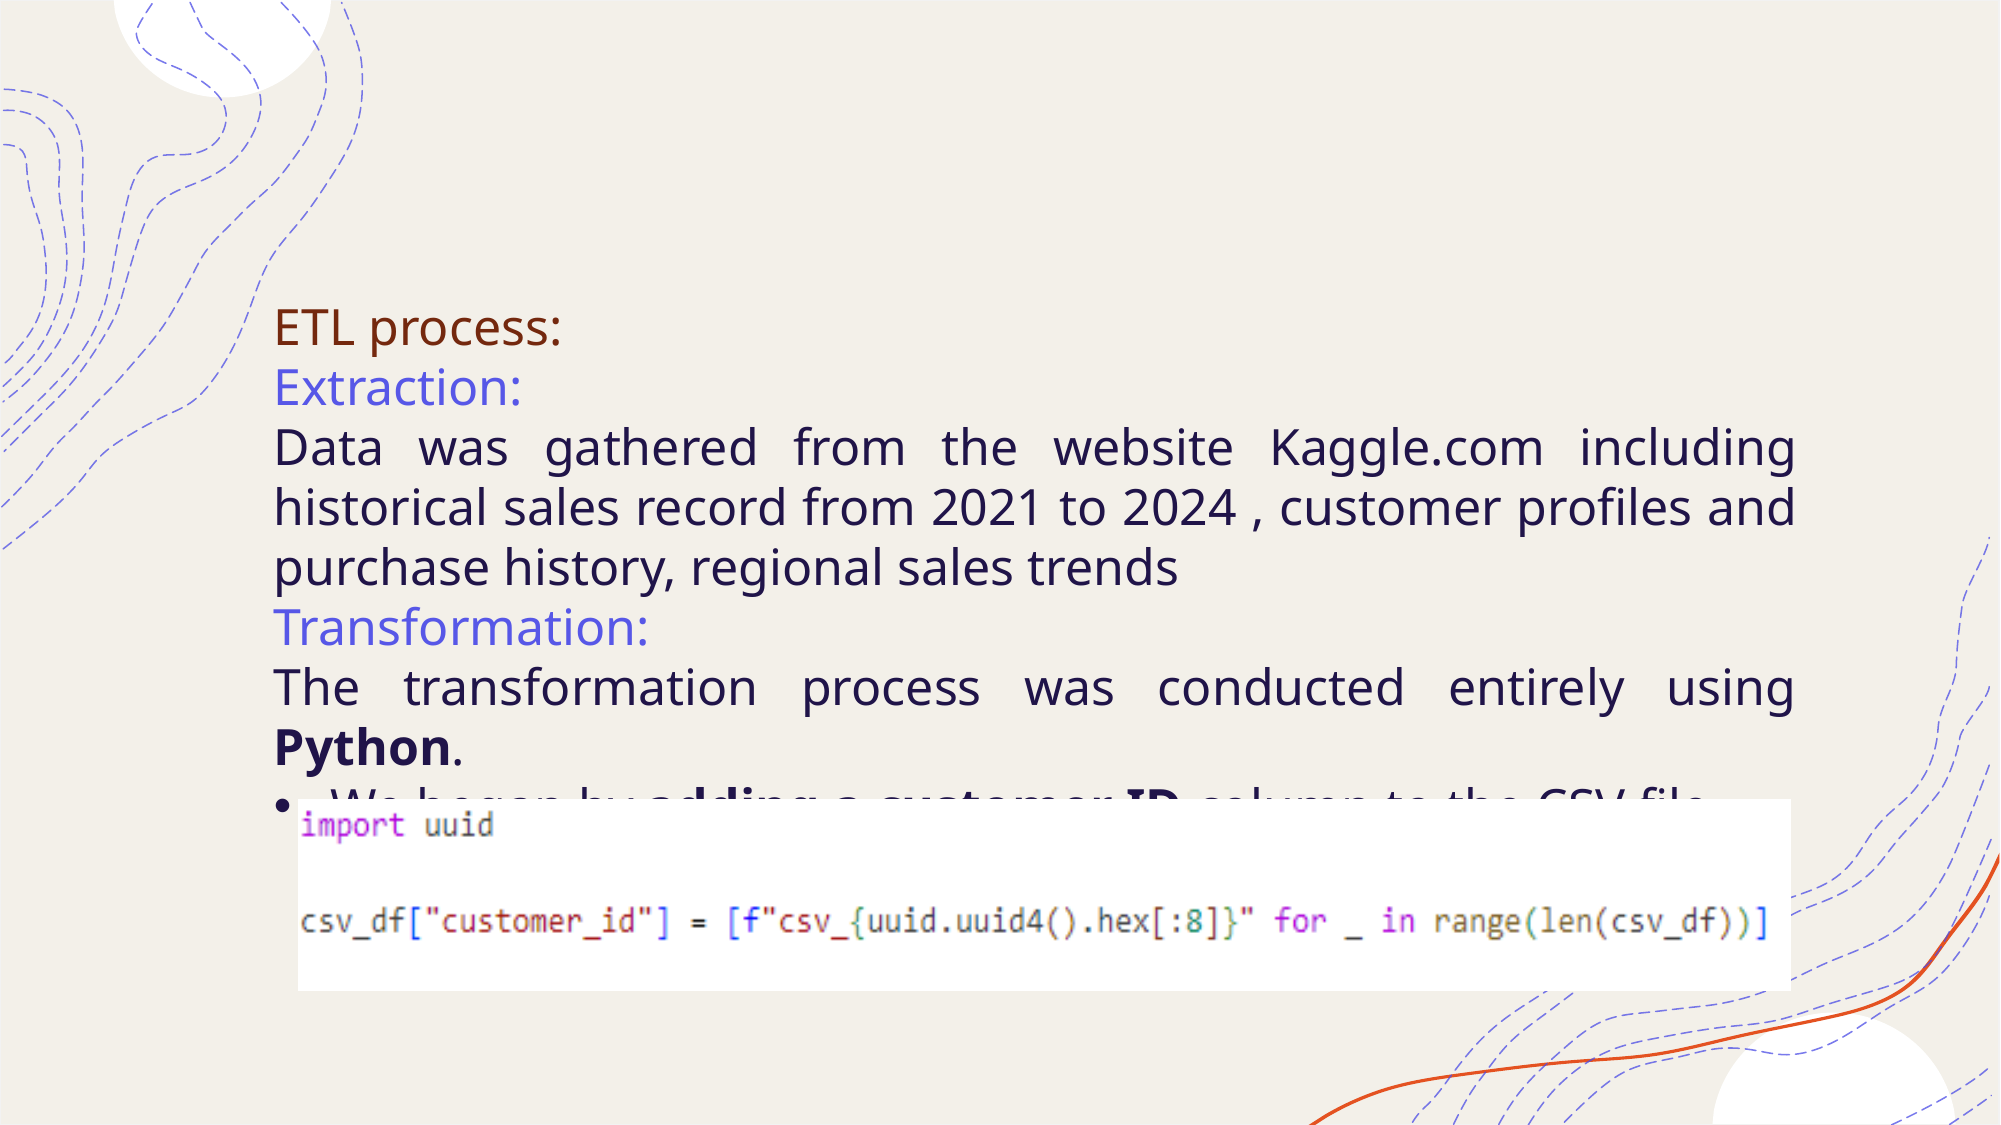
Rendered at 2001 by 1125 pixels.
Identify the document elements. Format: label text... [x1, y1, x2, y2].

picture [298, 799, 1791, 991]
text_box ETL process: Extraction: Data was gathered from the website Kaggle.com including historical sales record from 2021 to 2024 , customer profiles and purchase history, regional sales trends Transformation: The transformation process was conducted entirely using Python. We began by adding a customer ID column to the CSV file [258, 287, 1813, 1083]
